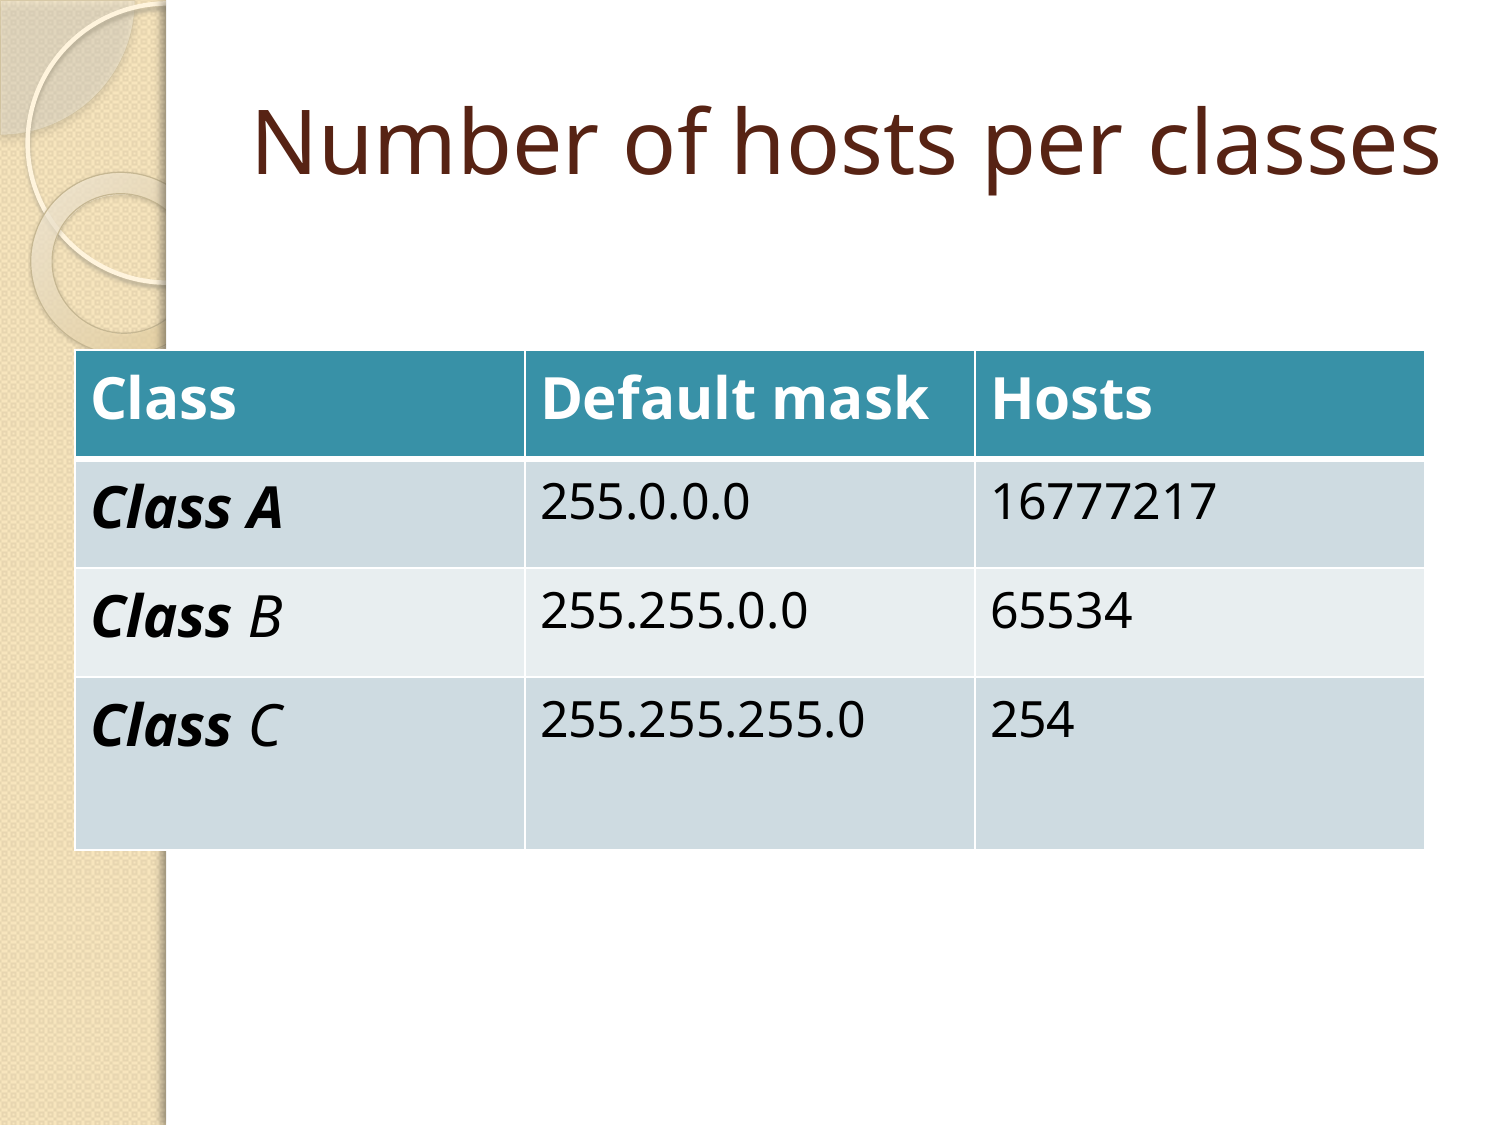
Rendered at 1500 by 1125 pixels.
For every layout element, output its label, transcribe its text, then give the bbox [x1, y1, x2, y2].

table_cell 255.255.0.0 [526, 569, 974, 676]
table_header Default mask [526, 351, 974, 456]
table_cell 255.255.255.0 [526, 678, 974, 849]
title Number of hosts per classes [235, 45, 1466, 233]
table_cell Class A [76, 462, 524, 567]
table_cell 65534 [976, 569, 1424, 676]
table_cell 254 [976, 678, 1424, 849]
table_header Class [76, 351, 524, 456]
table_cell 16777217 [976, 462, 1424, 567]
table_header Hosts [976, 351, 1424, 456]
table_cell Class C [76, 678, 524, 849]
table_cell 255.0.0.0 [526, 462, 974, 567]
table_cell Class B [76, 569, 524, 676]
